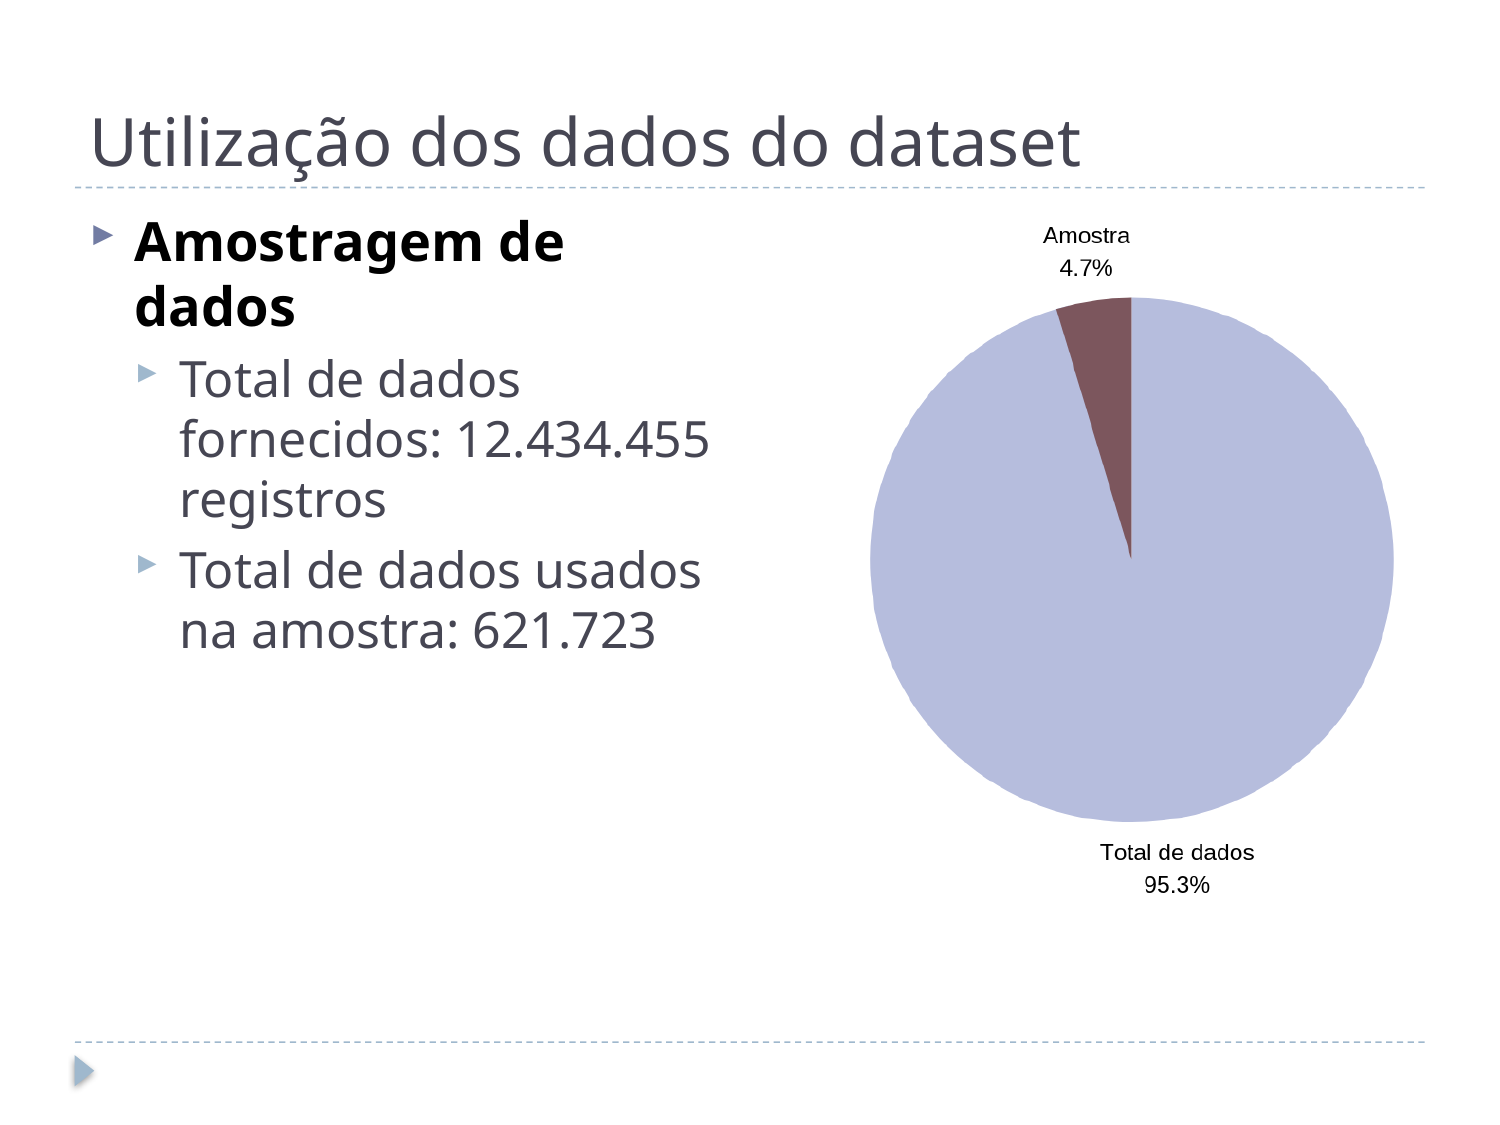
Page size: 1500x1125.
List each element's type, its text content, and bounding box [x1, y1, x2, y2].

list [827, 216, 1405, 908]
title Utilização dos dados do dataset [75, 37, 1425, 188]
list Amostragem de dados Total de dados fornecidos: 12.434.455 registros Total de dados usados na amostra: 621.723 [75, 200, 753, 1010]
